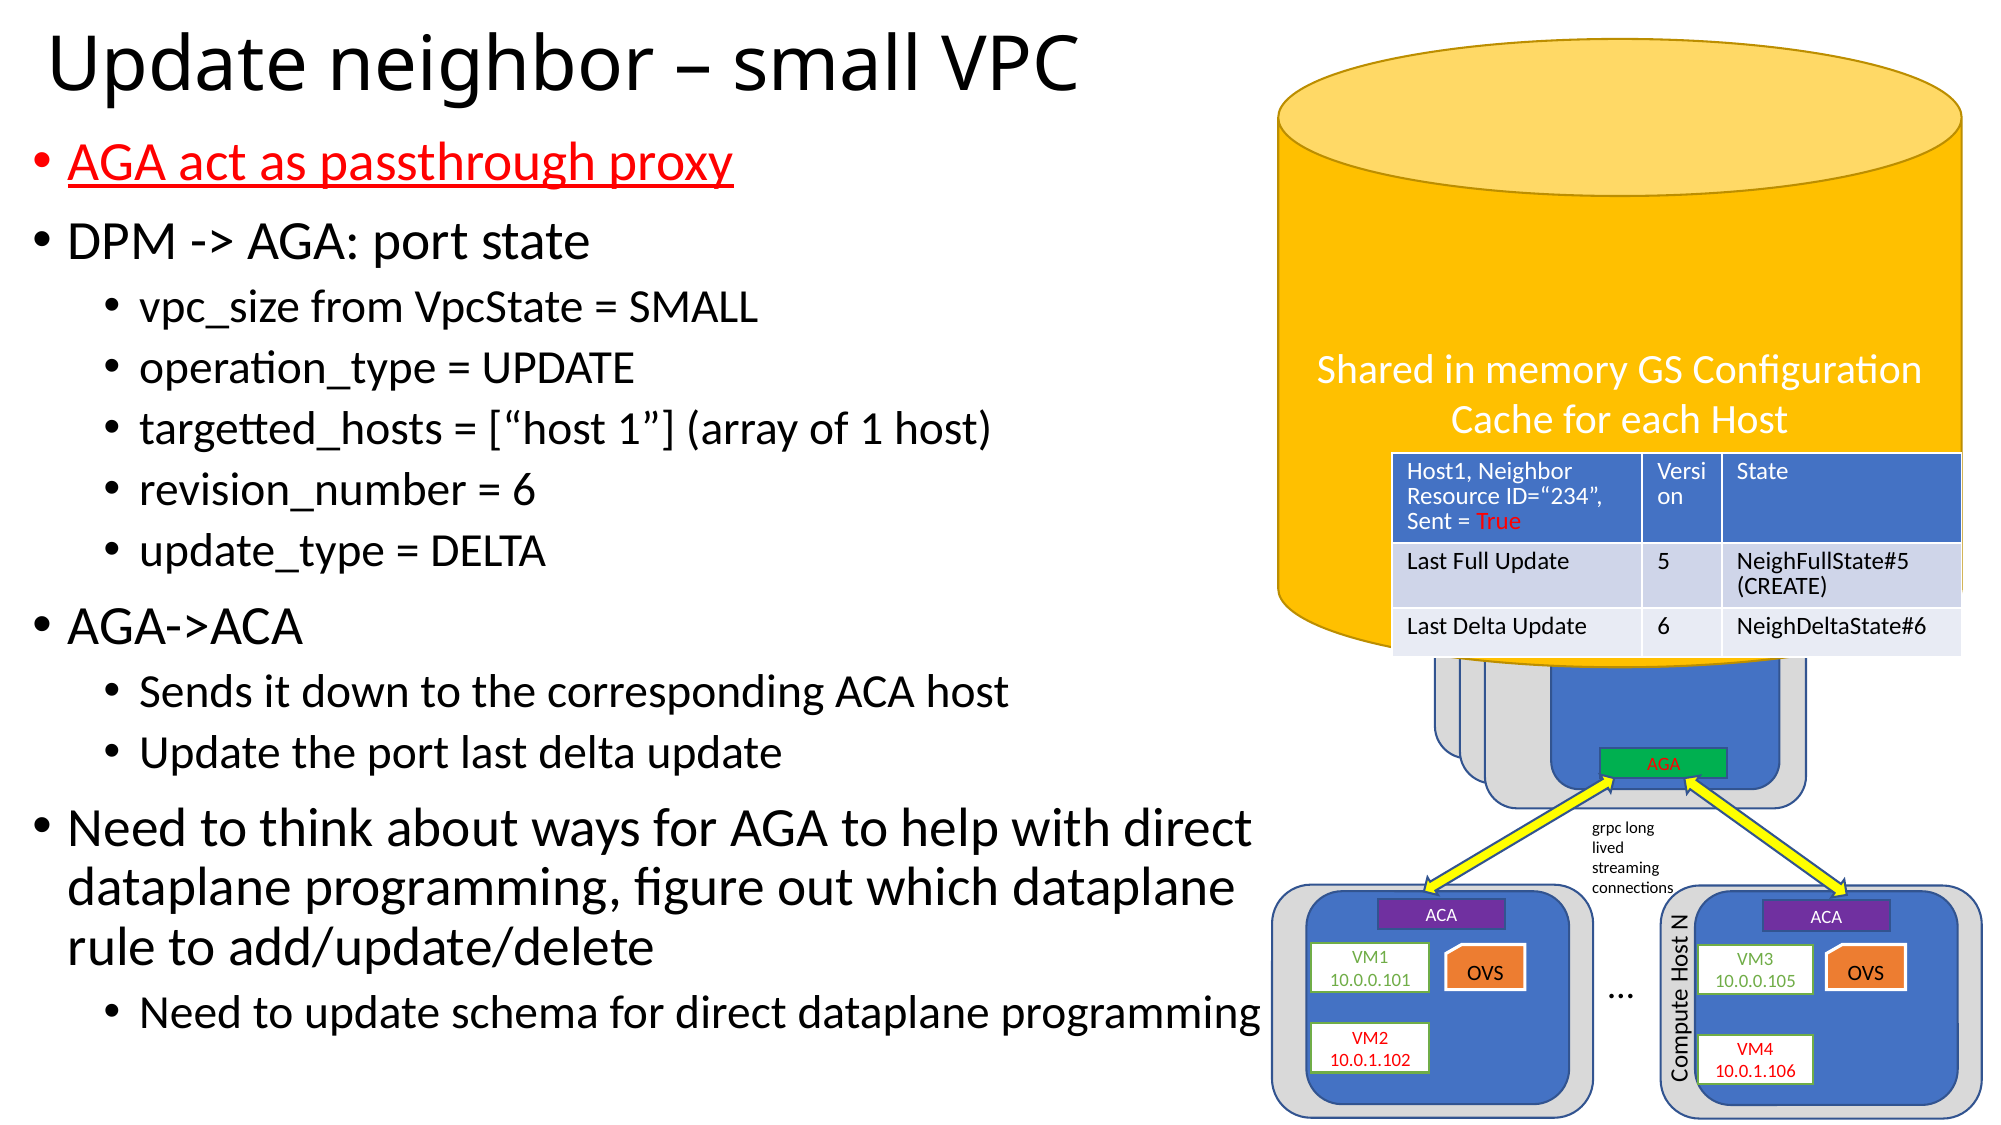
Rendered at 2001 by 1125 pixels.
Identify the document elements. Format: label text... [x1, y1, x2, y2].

text_box [1663, 884, 1983, 1120]
text_box [1575, 791, 1715, 810]
table_cell NeighDeltaState#6 [1723, 609, 1961, 656]
text_box [1422, 772, 1616, 897]
table_cell NeighFullState#5 (CREATE) [1723, 544, 1961, 607]
list AGA act as passthrough proxy DPM -> AGA: port state vpc_size from VpcState = SMALL operation_type = UPDATE targetted_hosts = [“host 1”] (array of 1 host) revision_number = 6 update_type = DELTA AGA->ACA Sends it down to the corresponding ACA host Update the port last delta update Need to think about ways for AGA to help with direct dataplane programming, figure out which dataplane rule to add/update/delete Need to update schema for direct dataplane programming [17, 125, 1282, 1097]
text_box Compute Host N [1655, 1014, 1700, 1097]
text_box OVS [1444, 942, 1527, 992]
table_cell Last Delta Update [1393, 609, 1641, 656]
text_box [1275, 883, 1595, 1119]
text_box Shared in memory GS Configuration Cache for each Host [1450, 658, 1790, 669]
text_box ACA [1762, 899, 1891, 932]
title Update neighbor – small VPC [31, 8, 1147, 123]
text_box Compute Host N [1655, 884, 1700, 953]
text_box OVS [1824, 942, 1908, 992]
table_header State [1723, 454, 1961, 542]
text_box VM2 10.0.1.102 [1310, 1022, 1430, 1074]
text_box Shared in memory GS Configuration Cache for each Host [1277, 37, 1963, 649]
text_box [1715, 658, 1808, 810]
table_header Host1, Neighbor Resource ID=“234”, Sent = True [1393, 454, 1641, 542]
text_box VM4 10.0.1.106 [1697, 1034, 1814, 1085]
table_cell 6 [1643, 609, 1721, 656]
text_box [1458, 660, 1484, 784]
table_header Version [1643, 454, 1721, 542]
text_box [1683, 774, 1848, 899]
table_cell 5 [1643, 544, 1721, 607]
table_header Version [1280, 40, 1960, 194]
text_box VM3 10.0.0.105 [1697, 944, 1814, 995]
table_cell Last Full Update [1393, 544, 1641, 607]
text_box [1700, 890, 1959, 1107]
text_box [1305, 890, 1571, 1106]
text_box [1550, 660, 1781, 791]
text_box VM1 10.0.0.101 [1310, 942, 1430, 993]
text_box grpc long lived streaming connections [1577, 809, 1693, 904]
text_box ACA [1377, 898, 1506, 930]
text_box [1483, 662, 1578, 810]
text_box … [1593, 953, 1702, 1014]
text_box AGA [1599, 747, 1728, 779]
text_box [1433, 658, 1459, 759]
